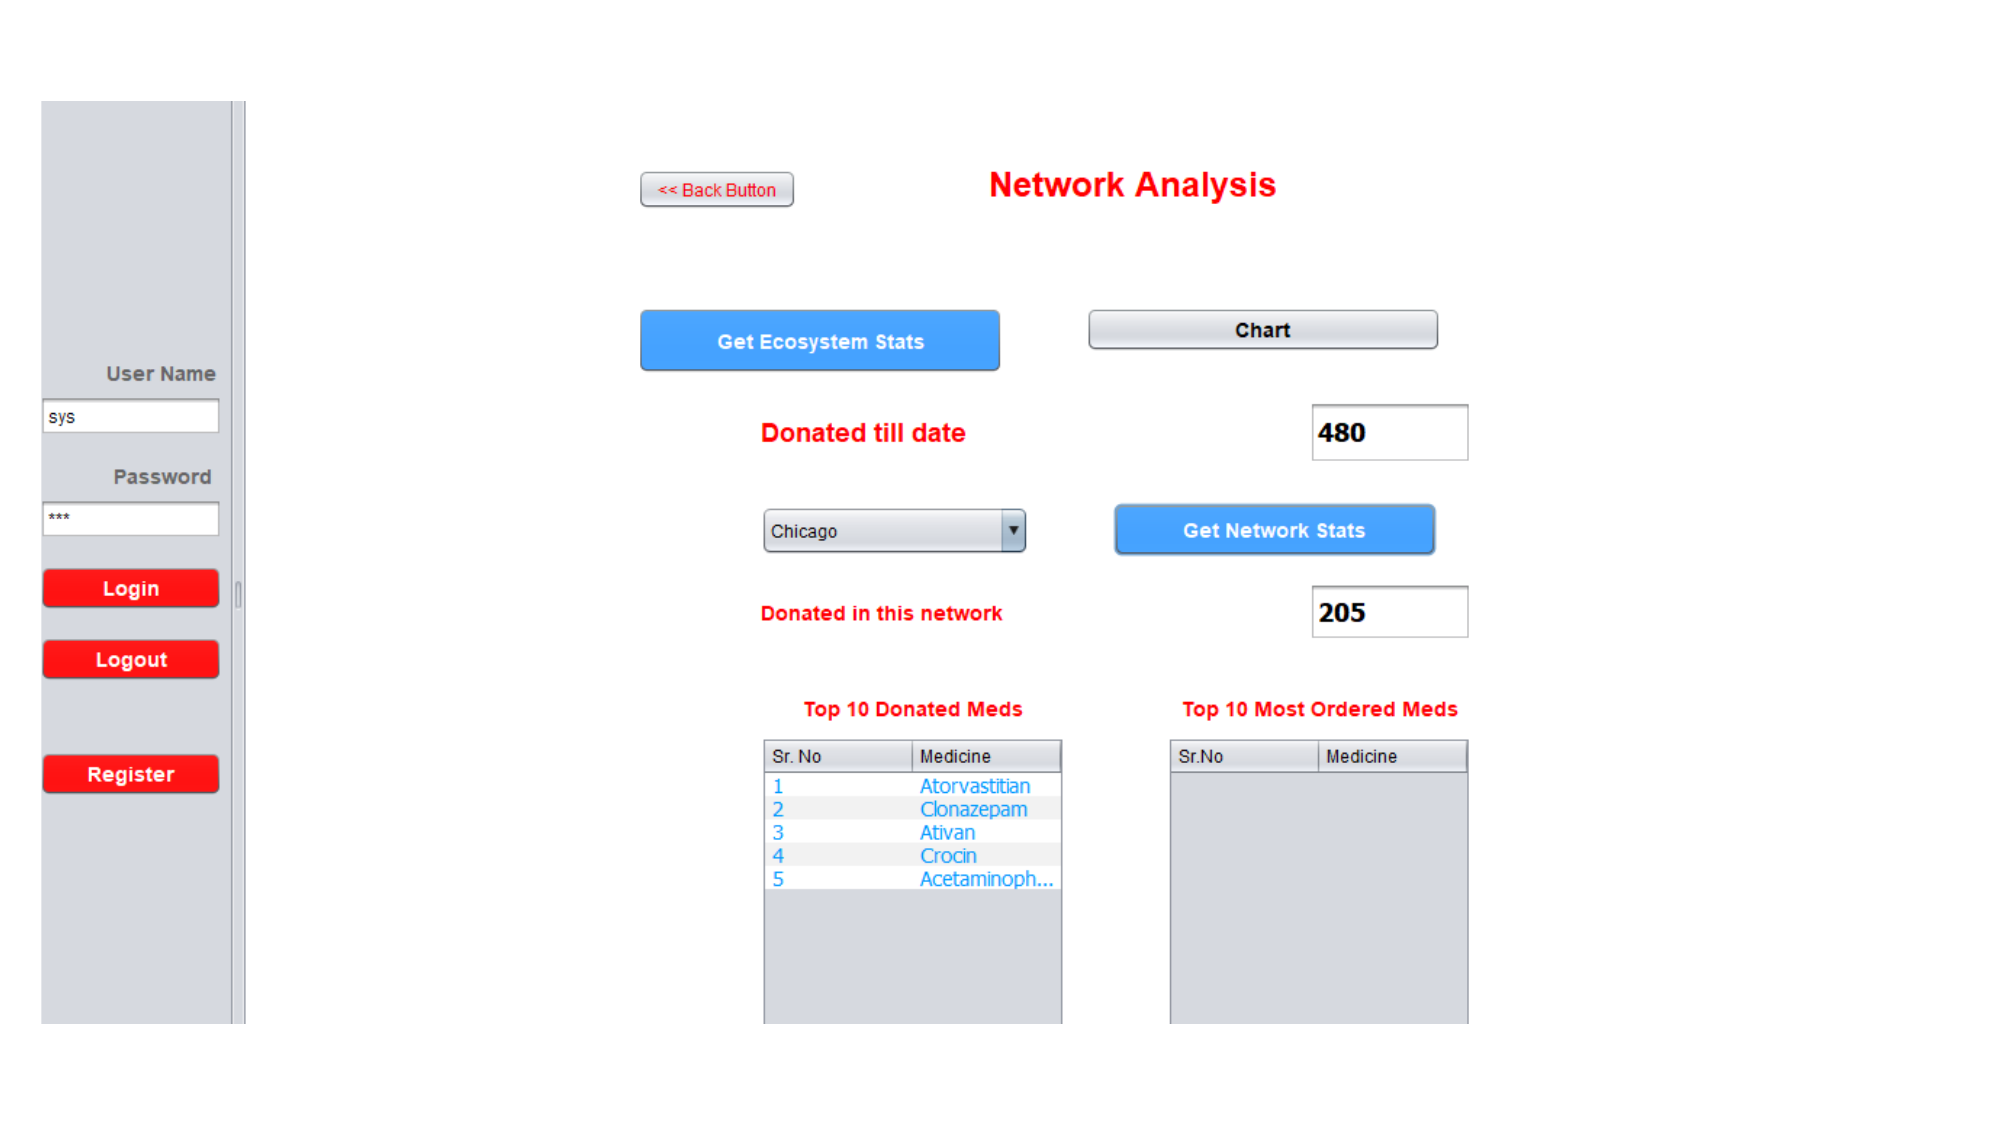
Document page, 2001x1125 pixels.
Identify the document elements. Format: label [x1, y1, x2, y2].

list [41, 101, 2000, 1024]
